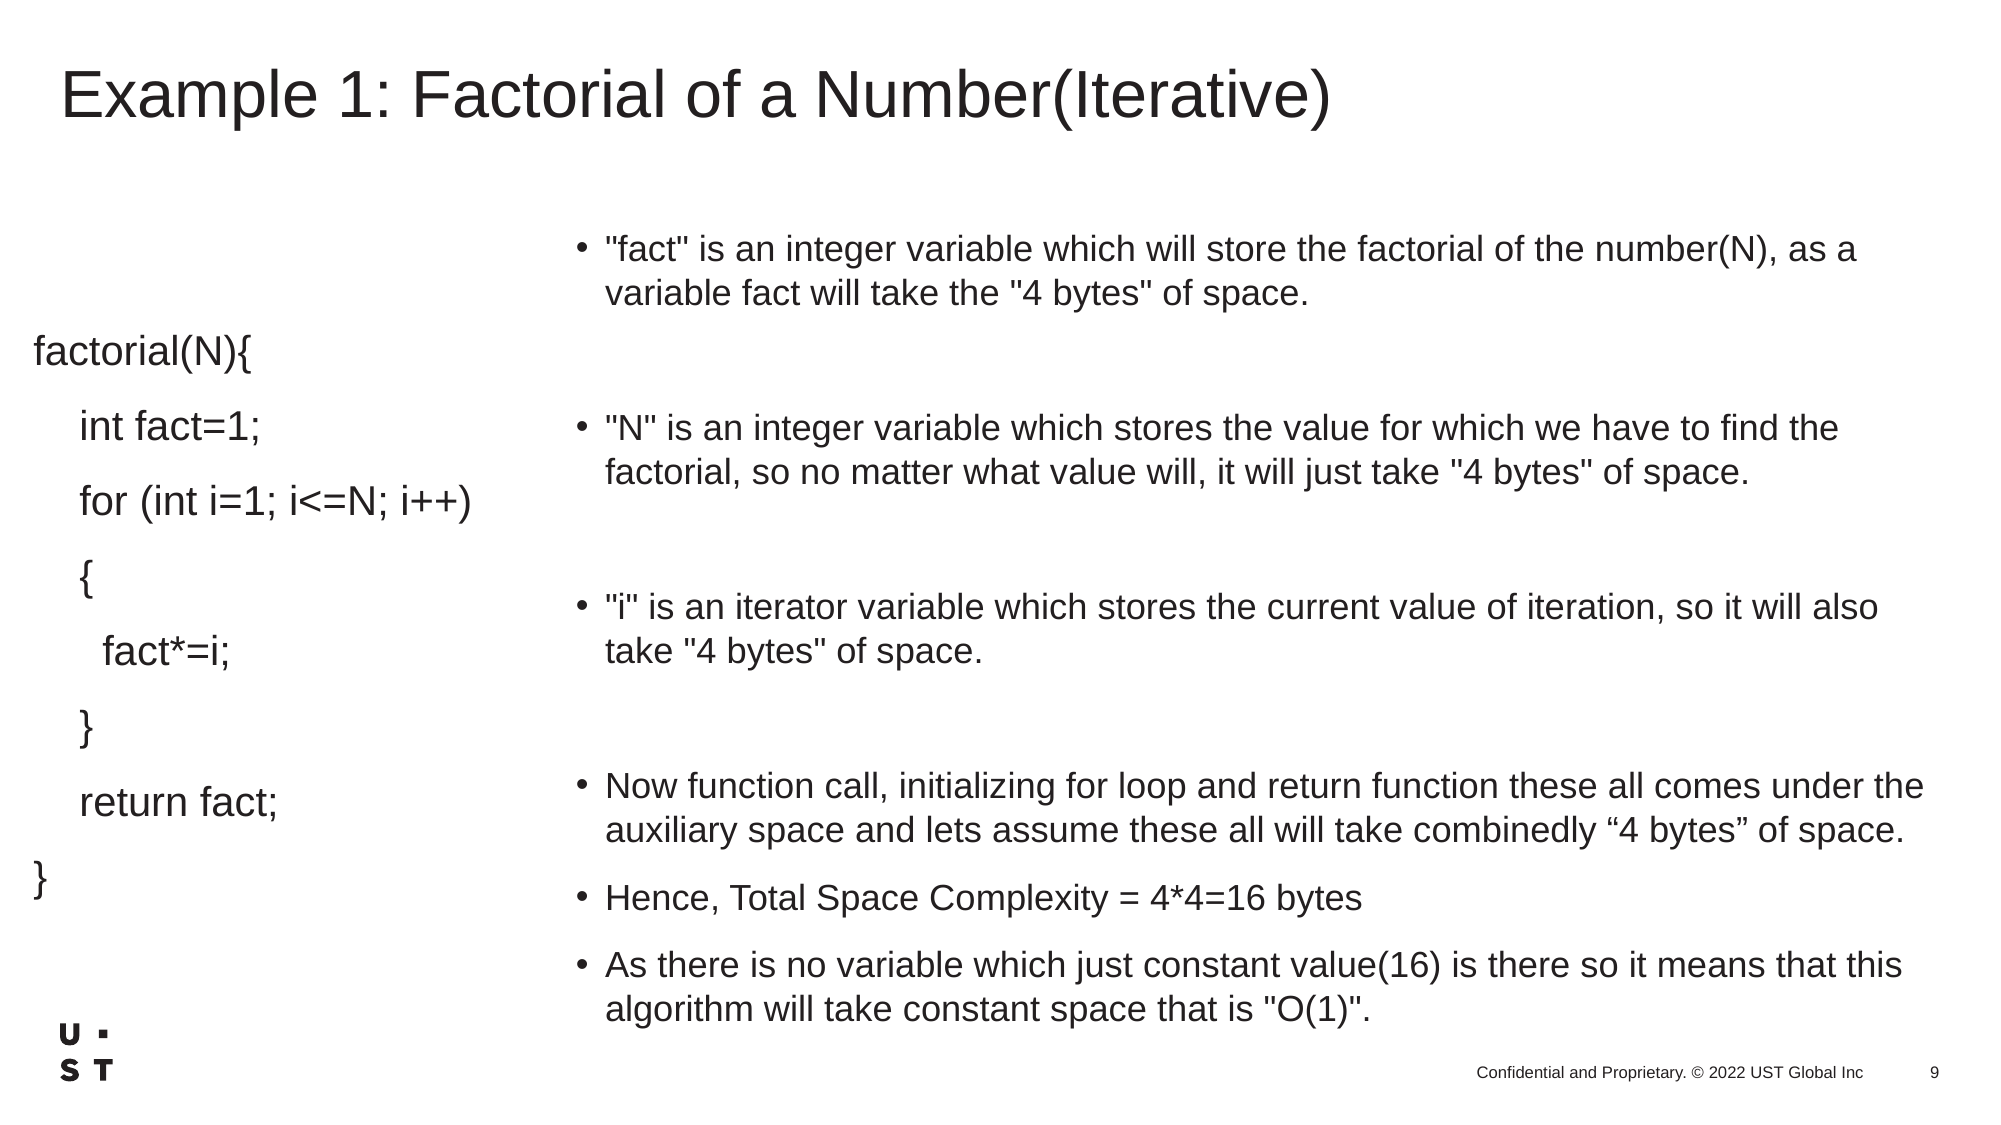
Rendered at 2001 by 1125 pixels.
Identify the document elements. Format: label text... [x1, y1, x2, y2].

list "fact" is an integer variable which will store the factorial of the number(N), as a variable fact will take the "4 bytes" of space. "N" is an integer variable which stores the value for which we have to find the factorial, so no matter what value will, it will just take "4 bytes" of space. "i" is an iterator variable which stores the current value of iteration, so it will also take "4 bytes" of space. Now function call, initializing for loop and return function these all comes under the auxiliary space and lets assume these all will take combinedly “4 bytes” of space. Hence, Total Space Complexity = 4*4=16 bytes As there is no variable which just constant value(16) is there so it means that this algorithm will take constant space that is "O(1)". [575, 224, 1928, 1041]
title Example 1: Factorial of a Number(Iterative) [60, 60, 1940, 210]
list factorial(N){ int fact=1; for (int i=1; i<=N; i++) { fact*=i; } return fact; } [33, 248, 626, 947]
